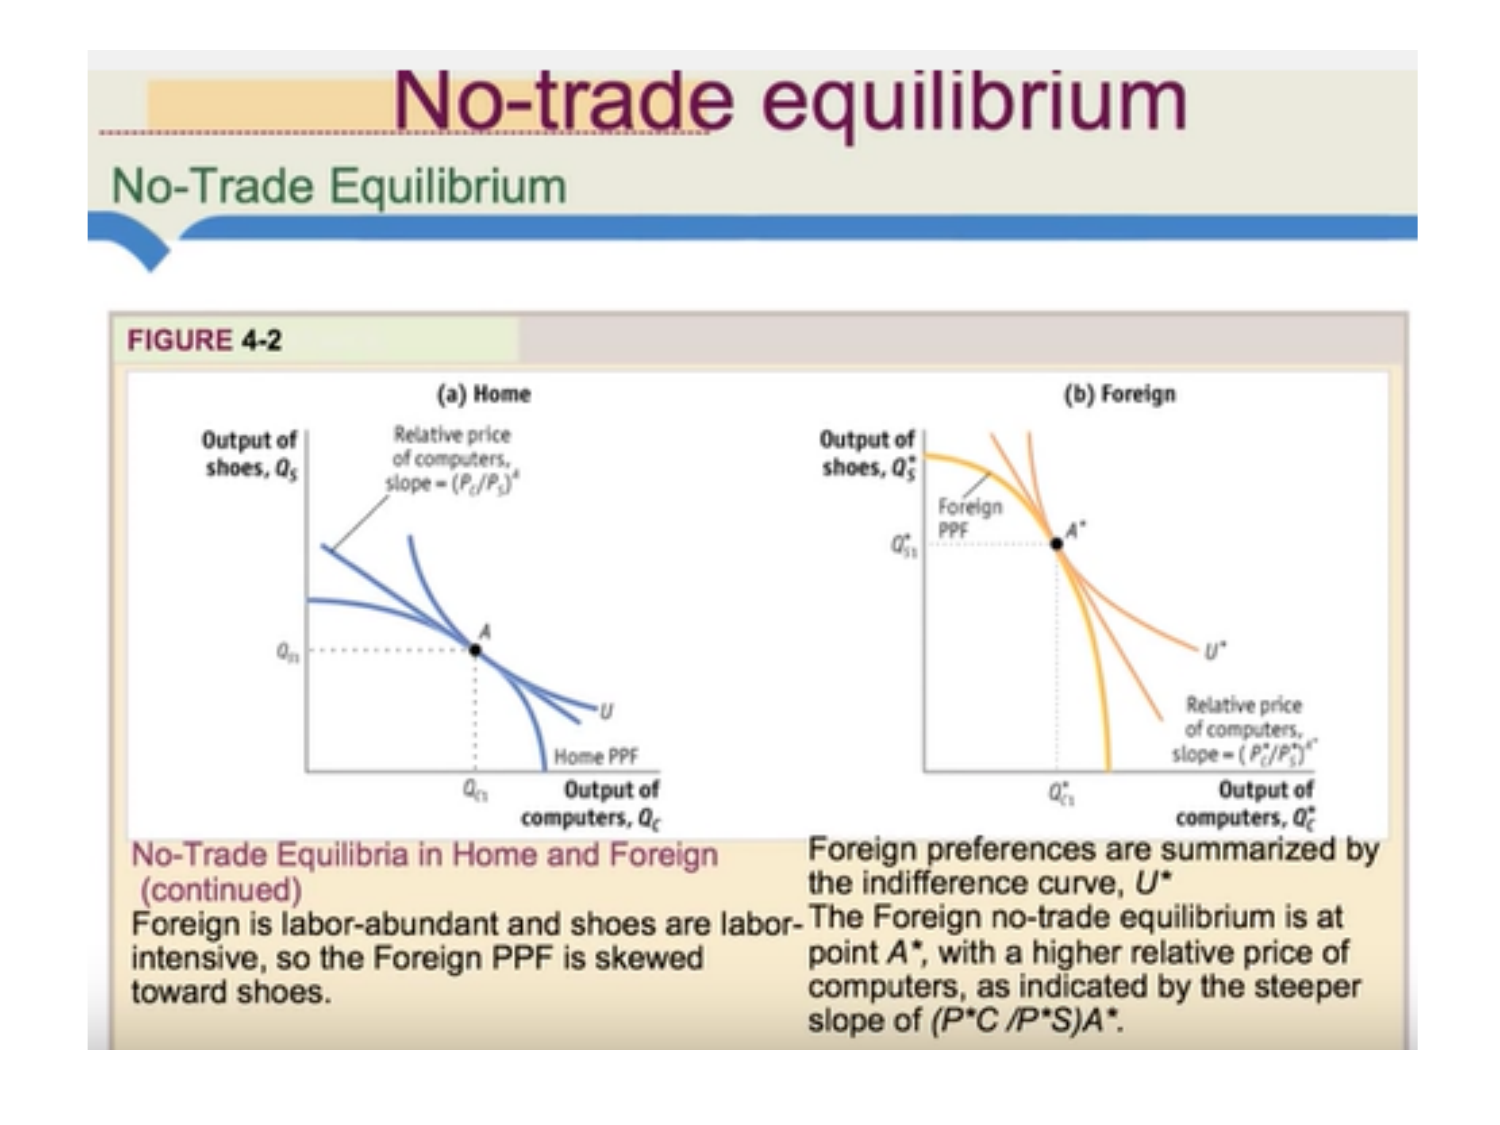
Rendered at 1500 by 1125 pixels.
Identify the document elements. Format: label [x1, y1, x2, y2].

picture [87, 49, 1418, 1051]
